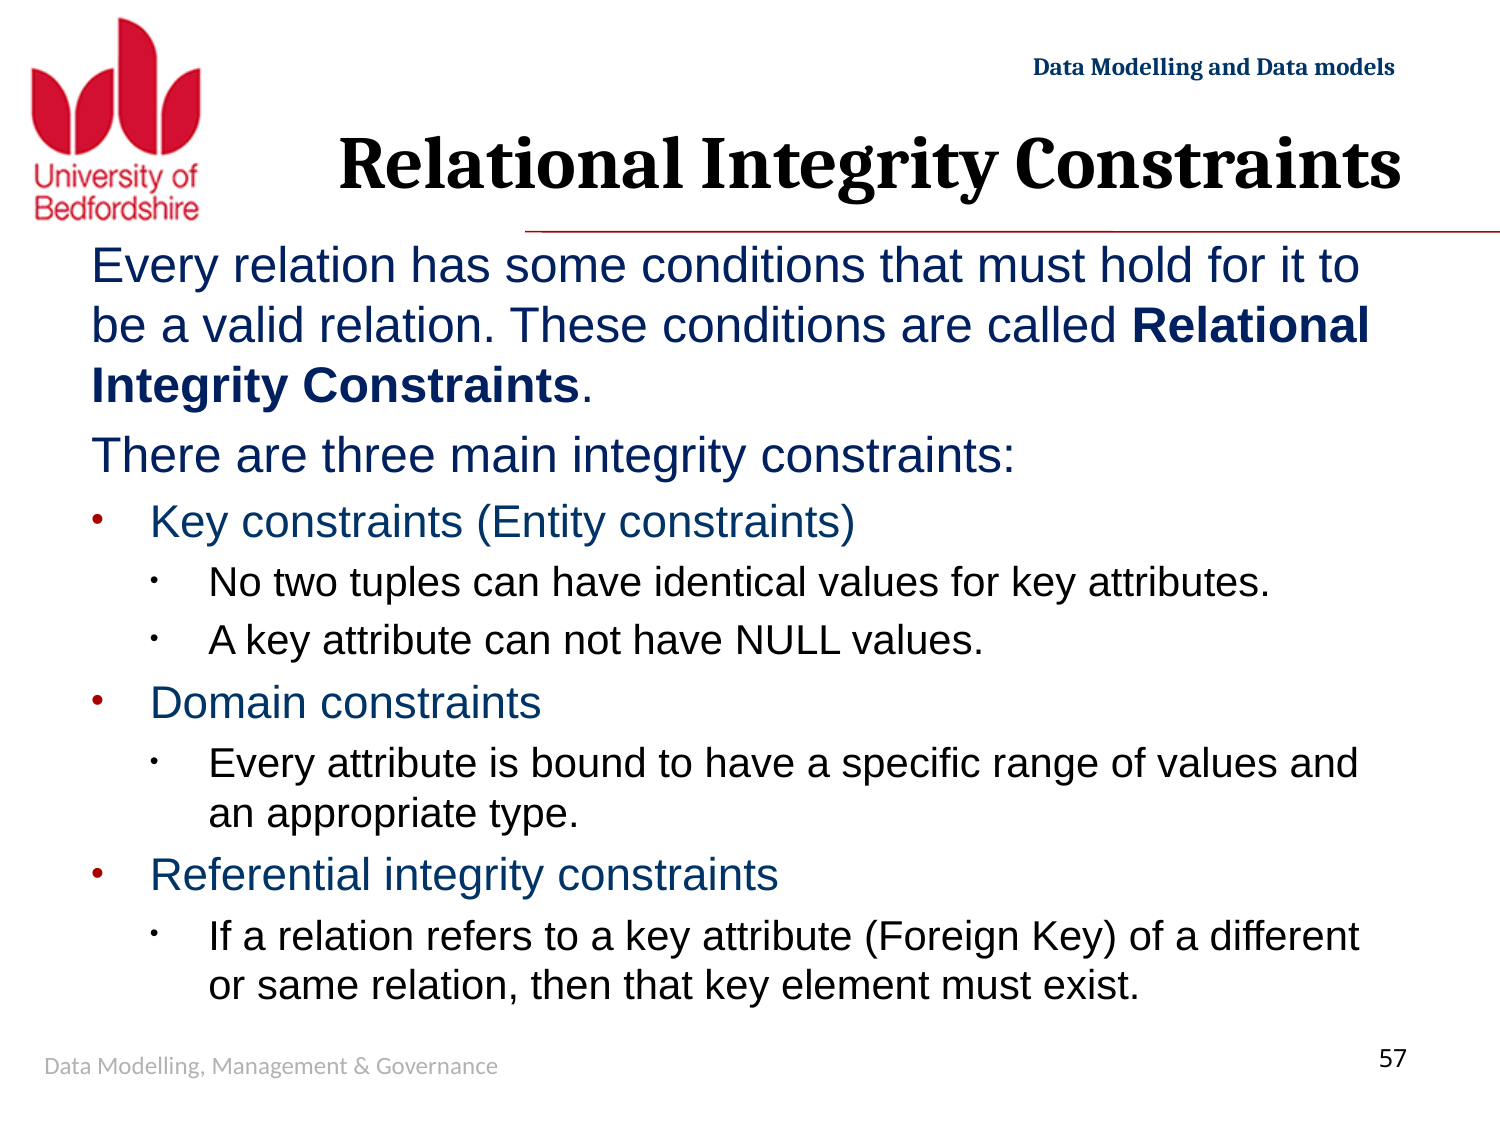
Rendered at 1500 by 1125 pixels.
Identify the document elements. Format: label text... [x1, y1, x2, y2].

title Relational Integrity Constraints [268, 101, 1419, 215]
footer Data Modelling, Management & Governance [29, 1035, 691, 1095]
picture [0, 0, 237, 236]
list Every relation has some conditions that must hold for it to be a valid relation. These conditions are called Relational Integrity Constraints. There are three main integrity constraints: Key constraints (Entity constraints) No two tuples can have identical values for key attributes. A key attribute can not have NULL values. Domain constraints Every attribute is bound to have a specific range of values and an appropriate type. Referential integrity constraints If a relation refers to a key attribute (Foreign Key) of a different or same relation, then that key element must exist. [76, 224, 1424, 1071]
